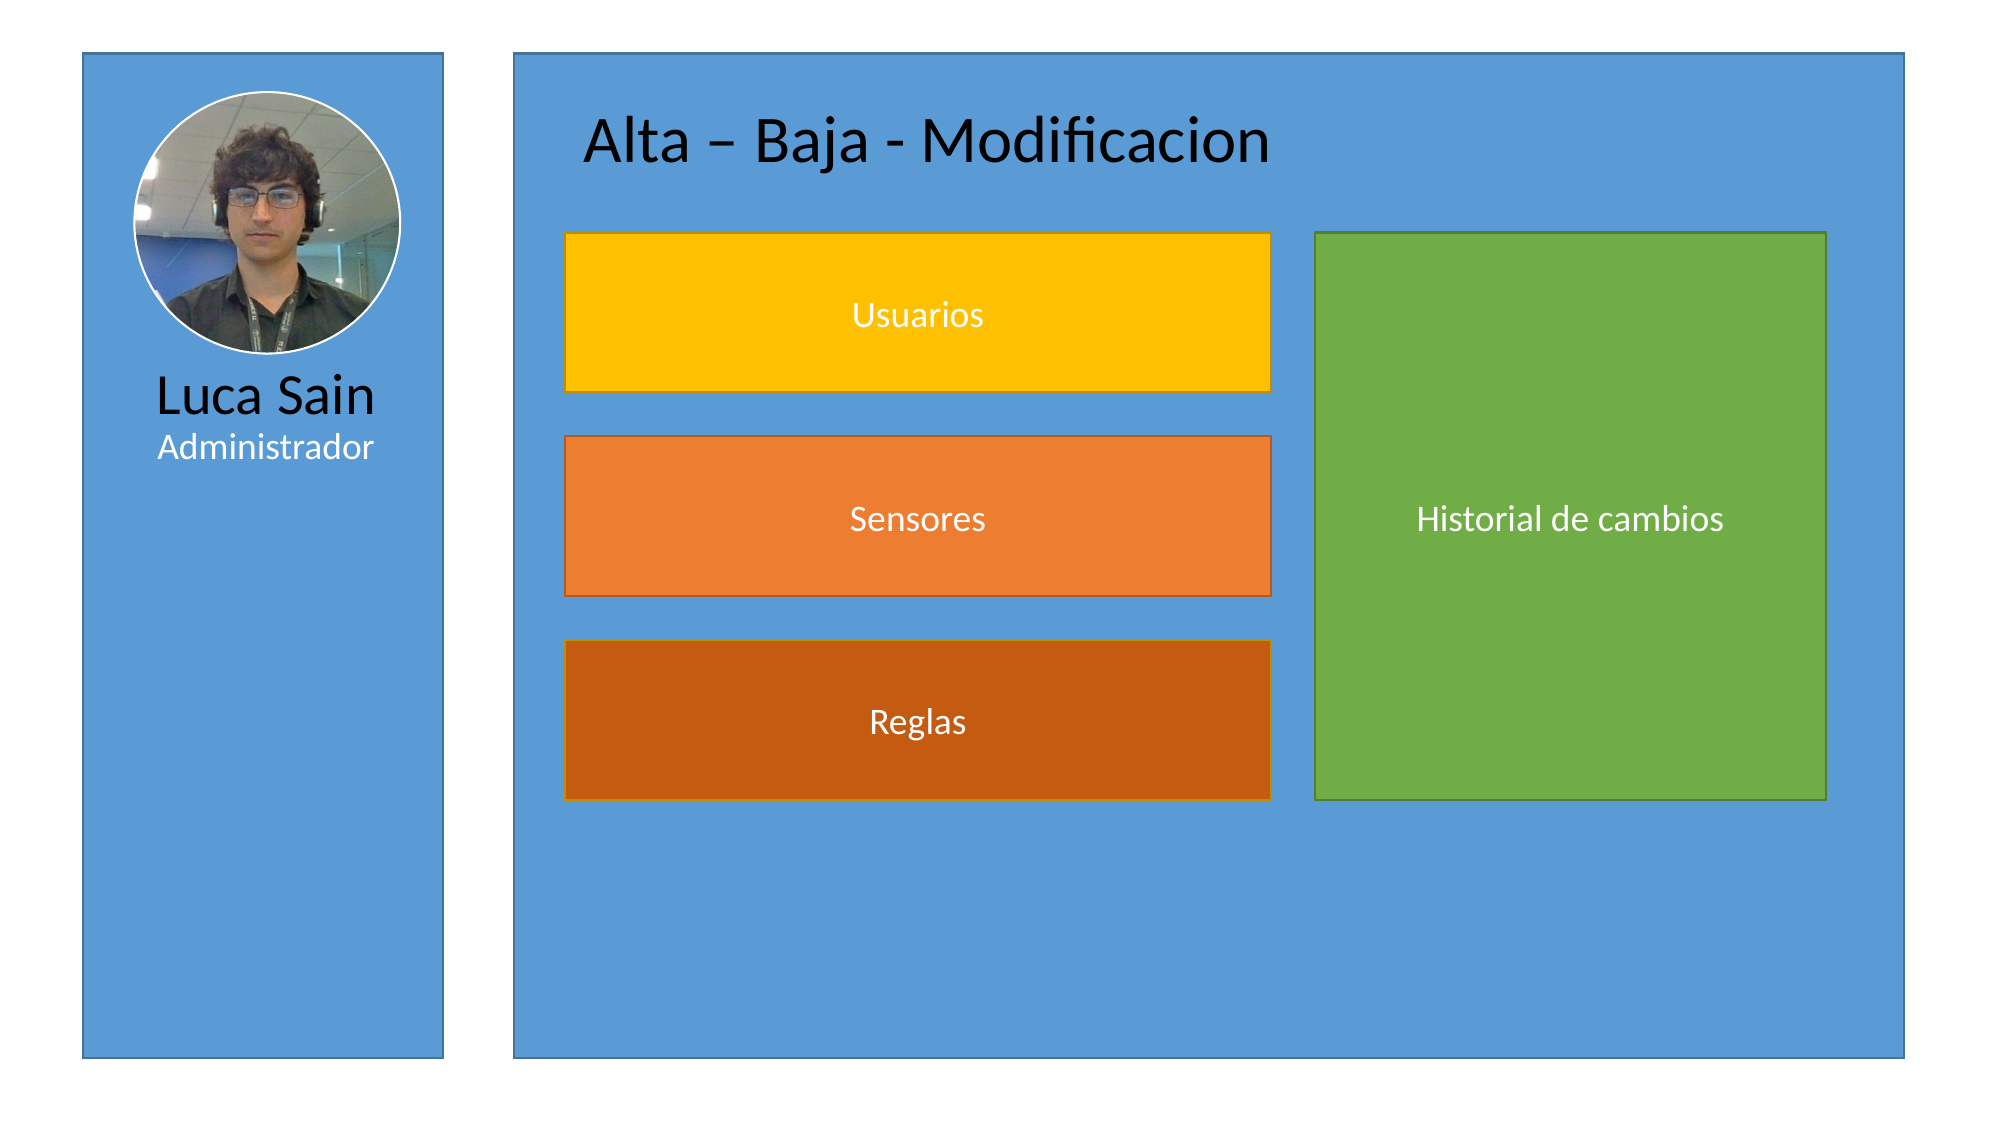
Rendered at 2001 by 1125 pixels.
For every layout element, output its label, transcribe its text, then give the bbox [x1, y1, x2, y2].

text_box [513, 52, 1905, 1059]
text_box Historial de cambios [1314, 231, 1827, 801]
text_box Sensores [564, 435, 1272, 597]
text_box [82, 52, 444, 1059]
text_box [95, 77, 431, 508]
text_box Reglas [564, 639, 1272, 801]
text_box Usuarios [564, 231, 1272, 393]
text_box Alta – Baja - Modificacion [569, 88, 1288, 184]
